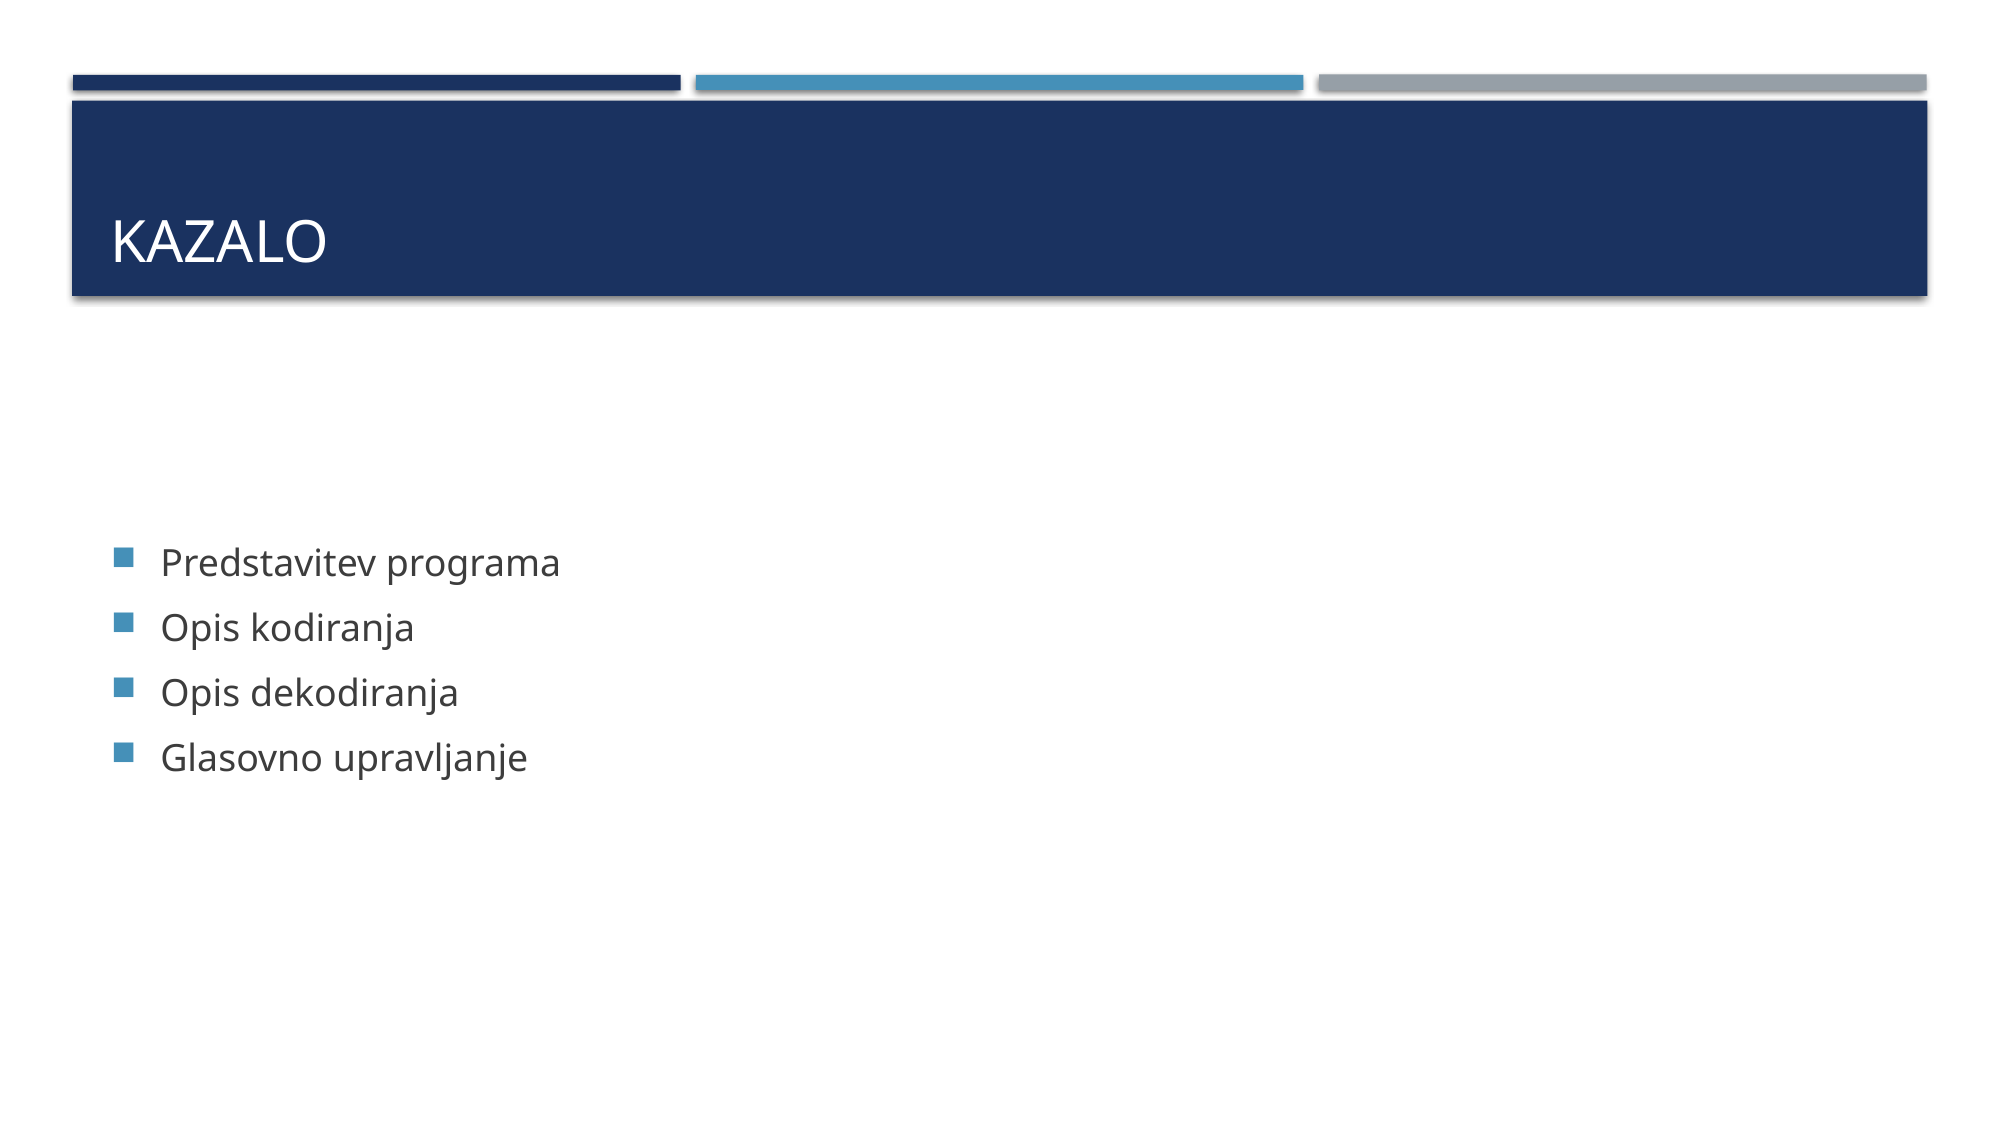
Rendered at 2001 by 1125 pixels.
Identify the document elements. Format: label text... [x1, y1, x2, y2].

title Kazalo [95, 115, 1905, 282]
list Predstavitev programa Opis kodiranja Opis dekodiranja Glasovno upravljanje [95, 357, 1905, 962]
